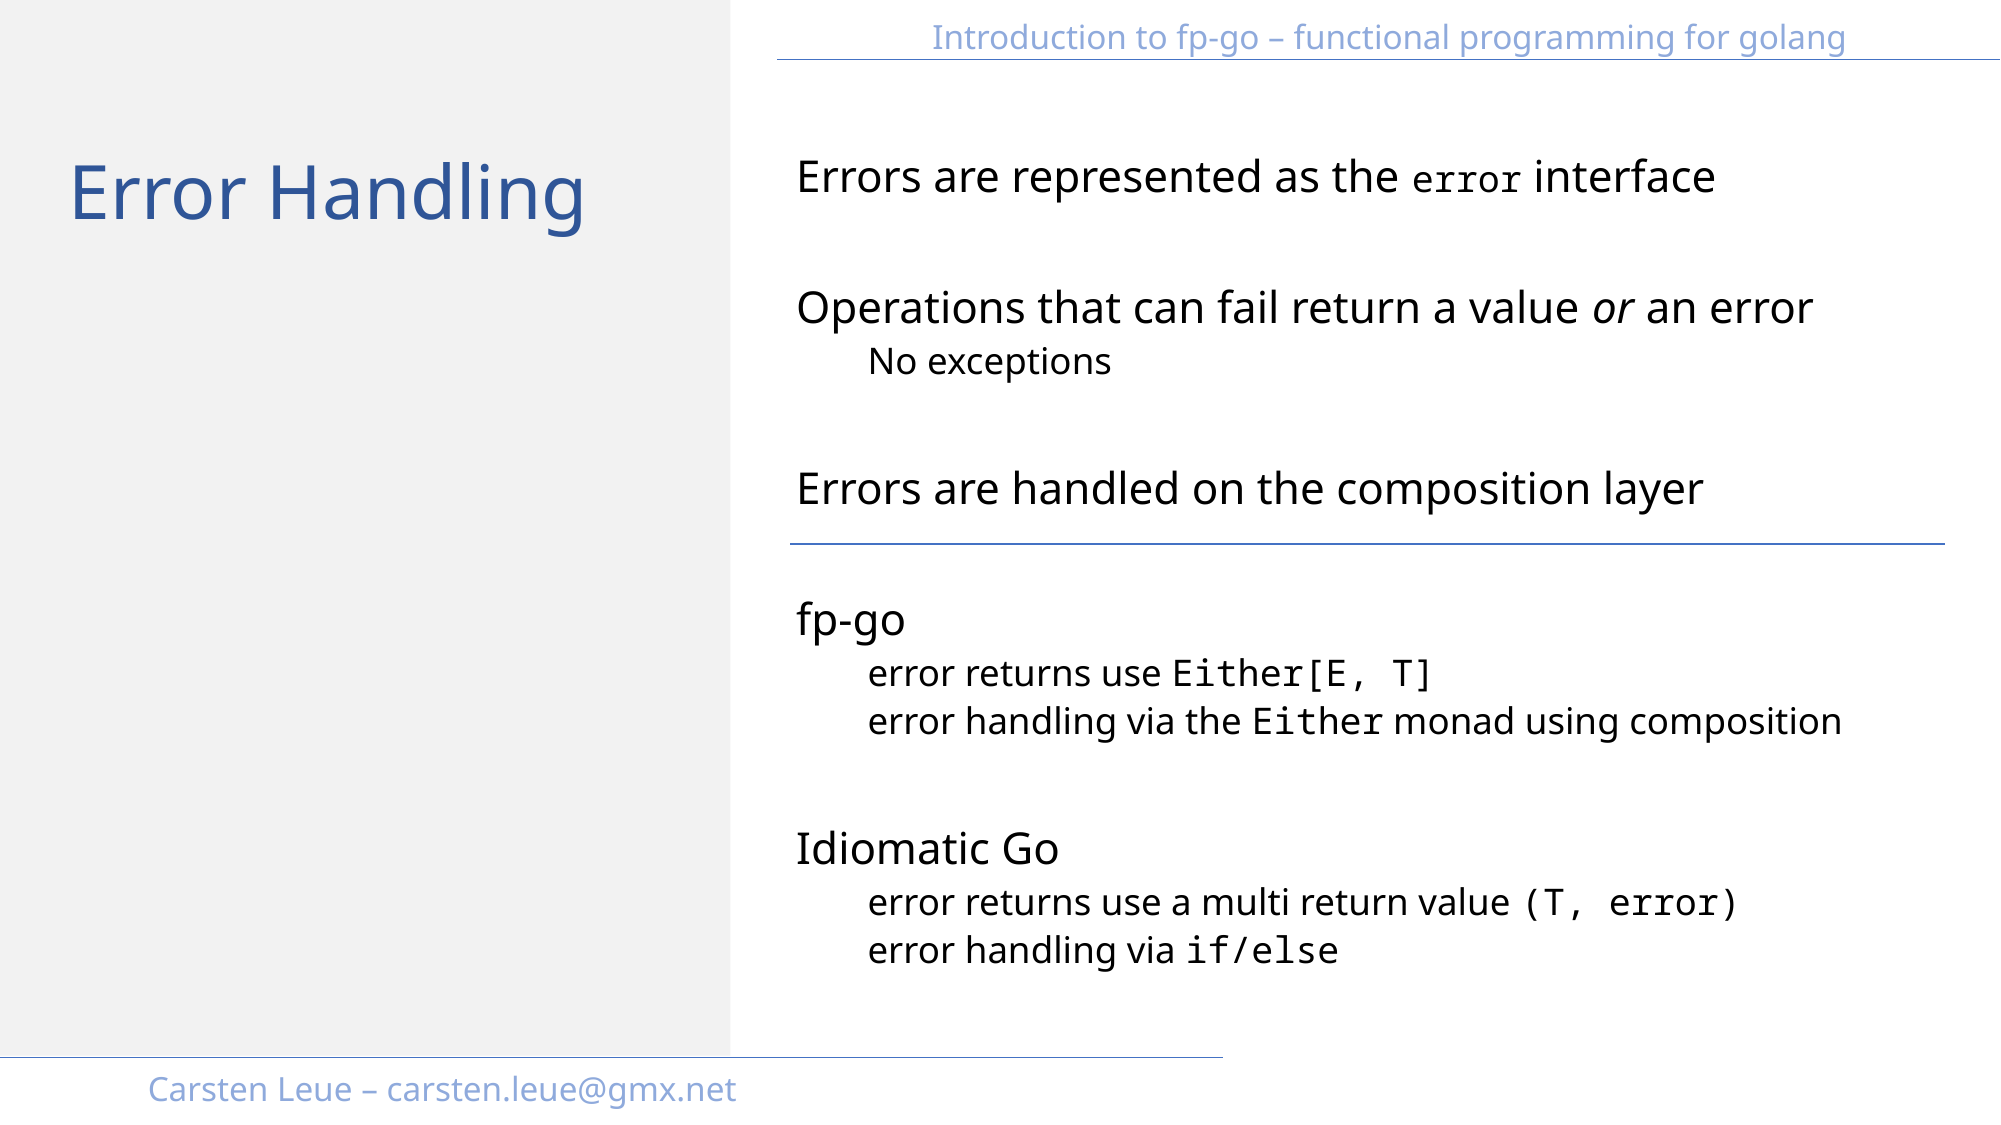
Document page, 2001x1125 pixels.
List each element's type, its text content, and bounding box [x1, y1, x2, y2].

title Error Handling [53, 146, 695, 986]
list Errors are represented as the error interface Operations that can fail return a value or an error No exceptions Errors are handled on the composition layer fp-go error returns use Either[E, T] error handling via the Either monad using composition Idiomatic Go error returns use a multi return value (T, error) error handling via if/else [781, 146, 1964, 986]
